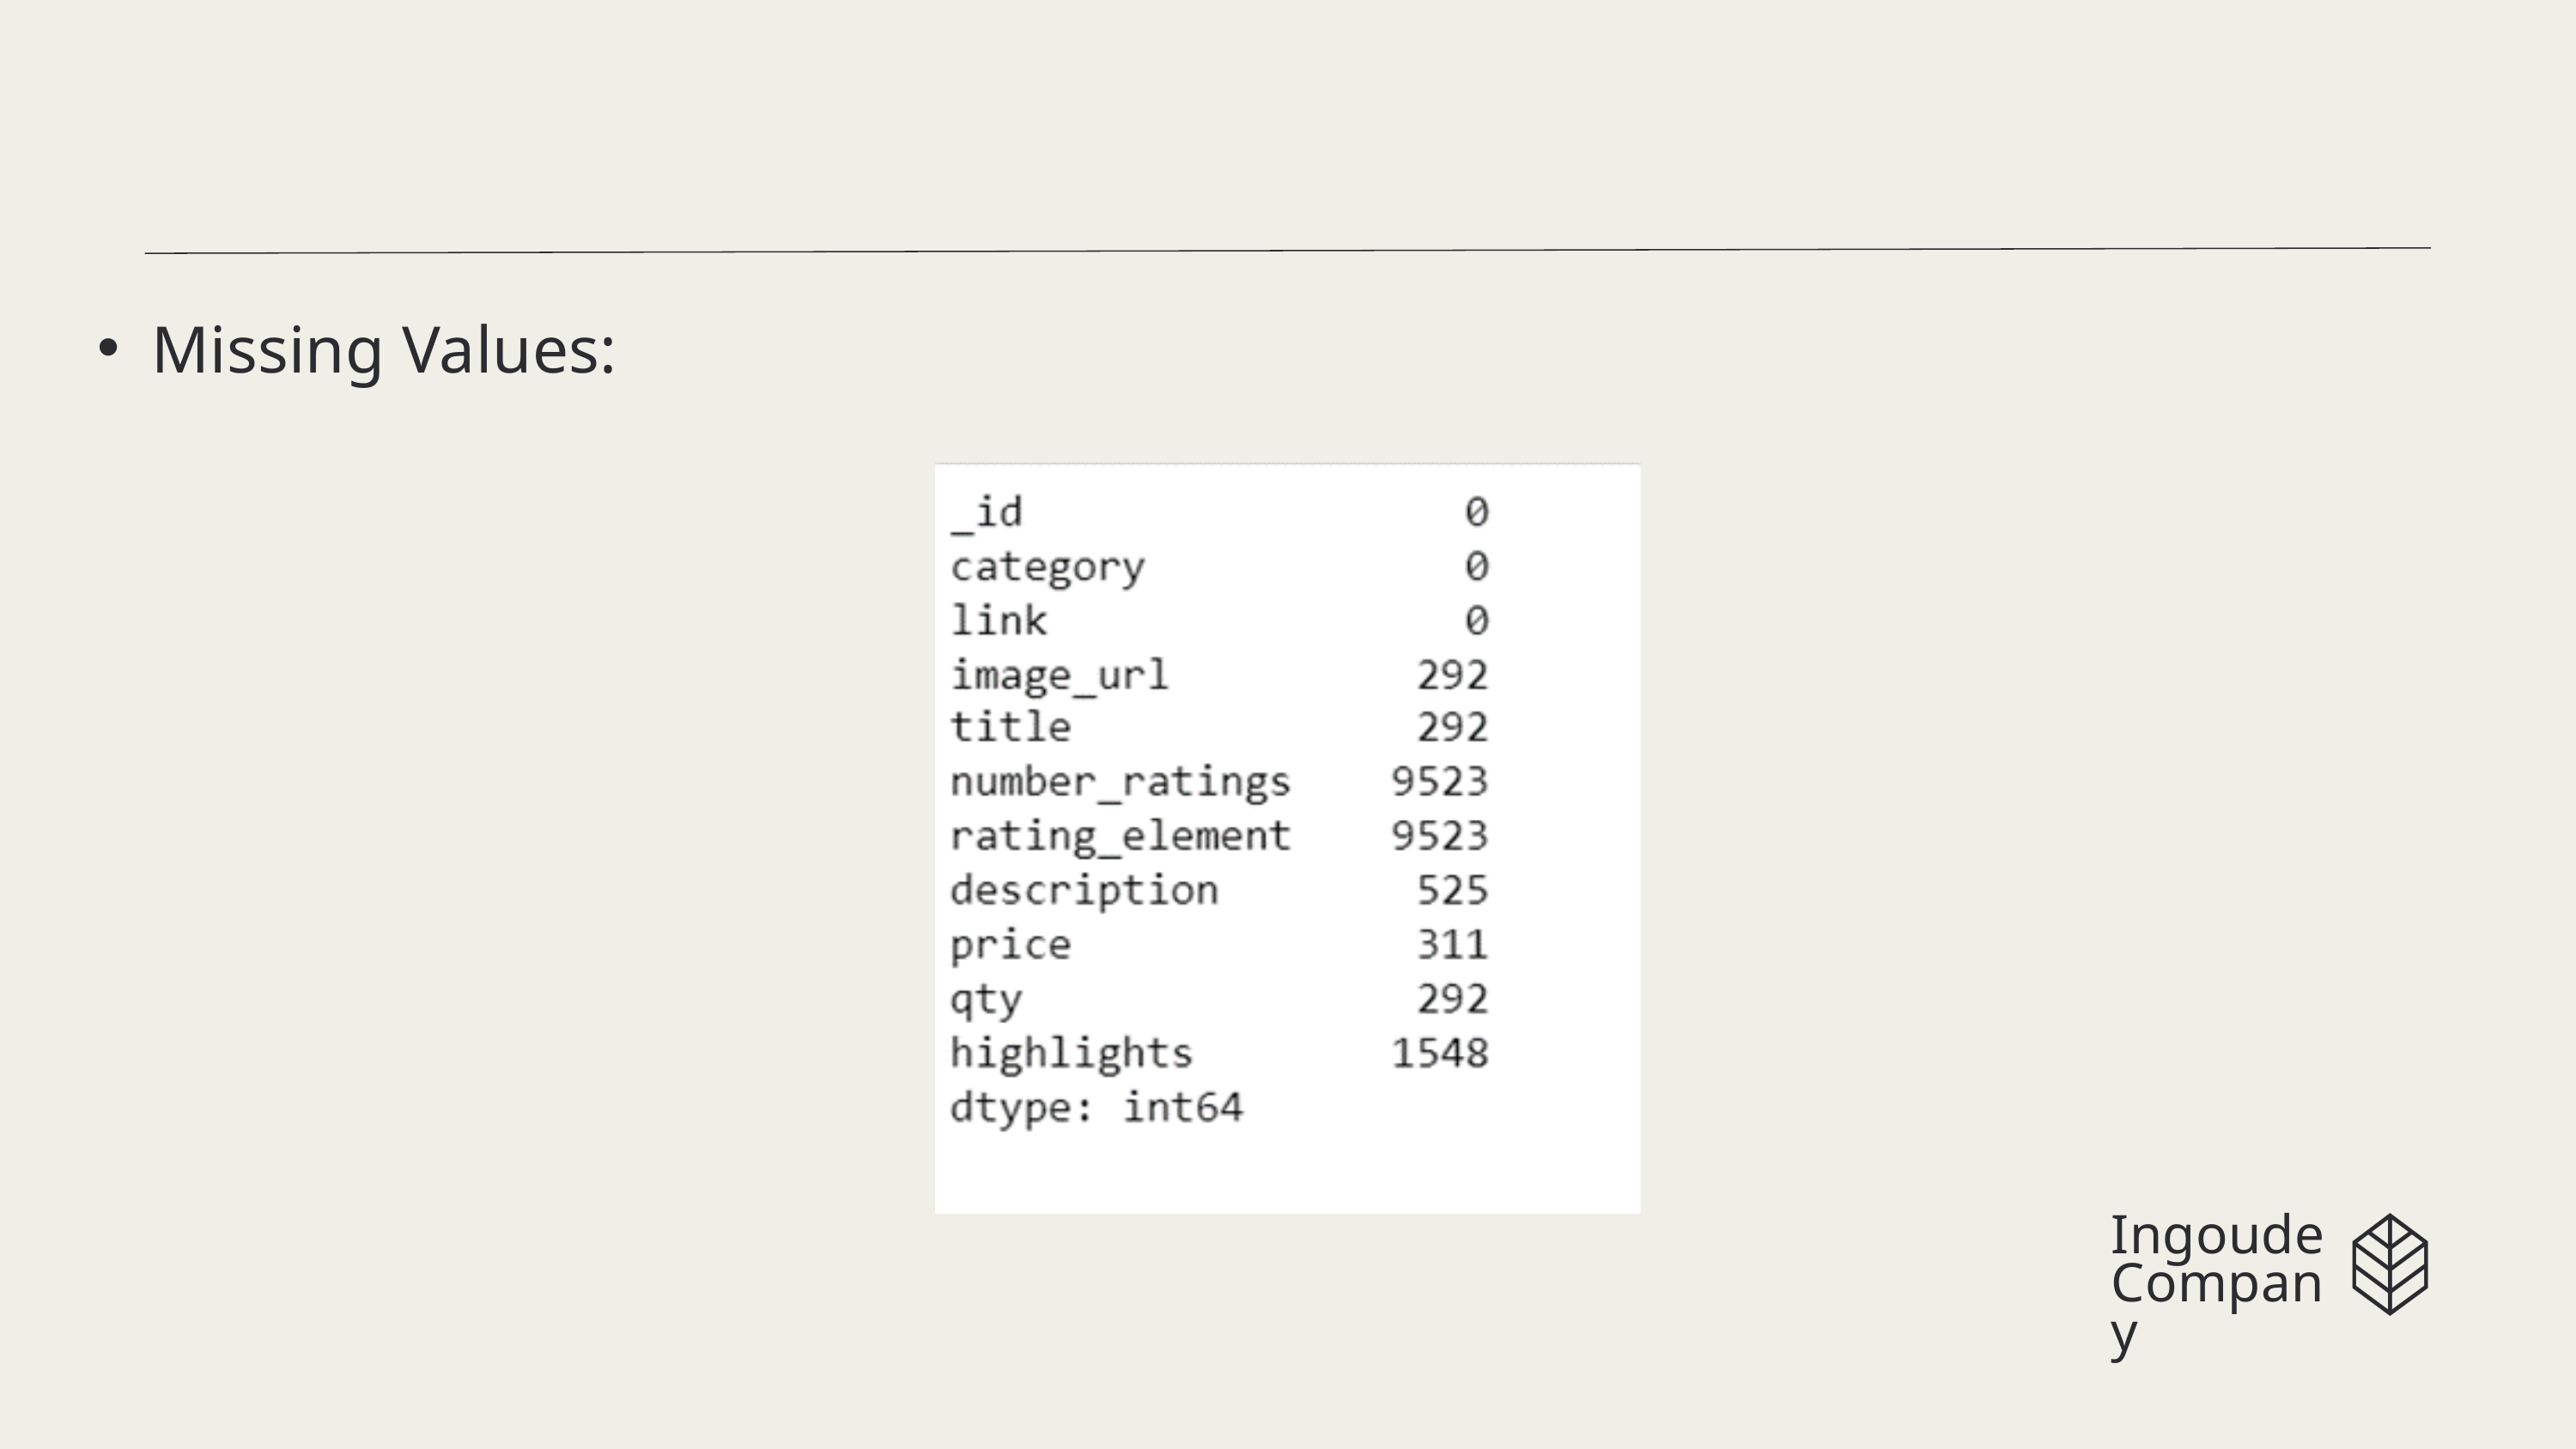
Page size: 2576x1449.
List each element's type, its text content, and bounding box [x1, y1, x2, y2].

text_box Missing Values: [42, 295, 636, 385]
text_box [935, 463, 1641, 1214]
text_box [2352, 1213, 2428, 1316]
text_box Ingoude Company [2111, 1215, 2349, 1361]
